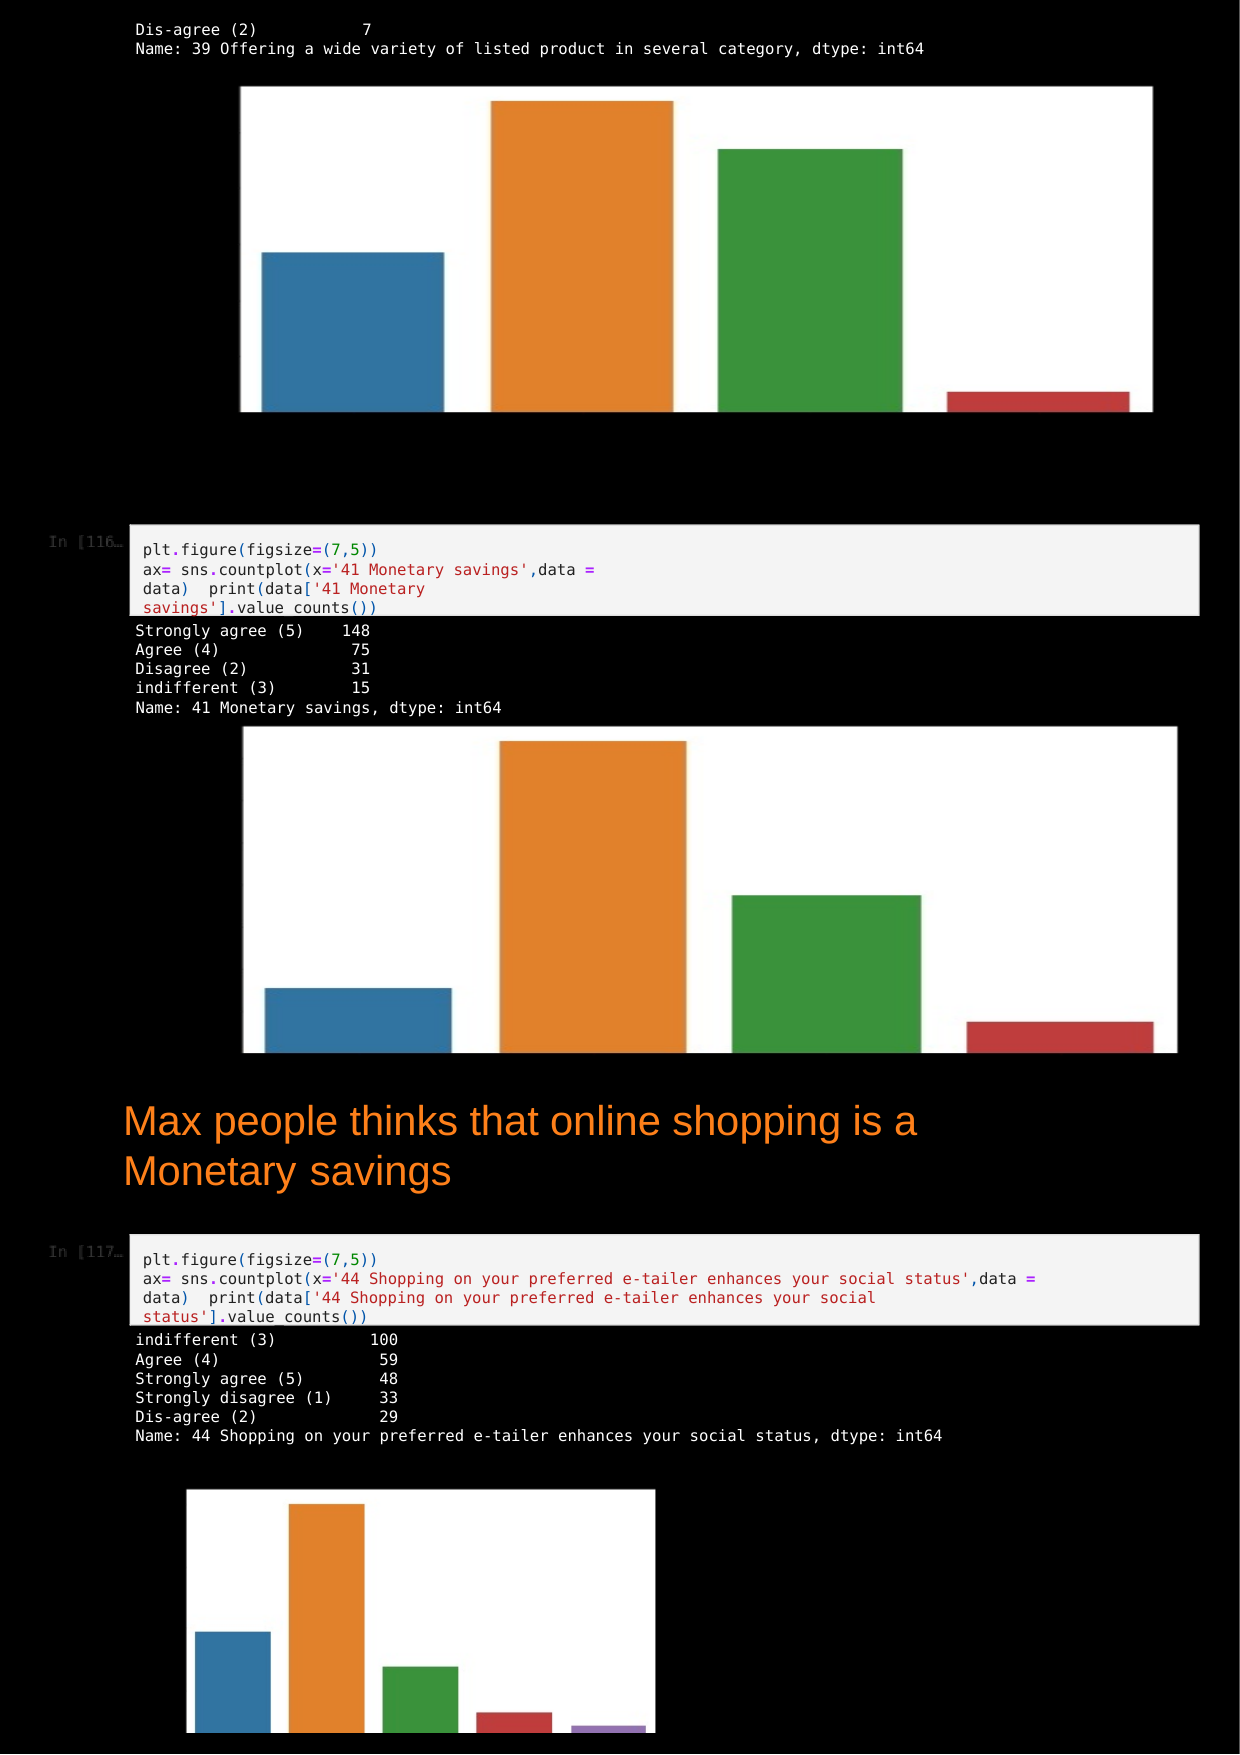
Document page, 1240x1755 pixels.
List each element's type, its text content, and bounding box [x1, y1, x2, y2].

text_box [129, 1480, 664, 1733]
text_box Dis-agree (2) 7 Name: 39 Offering a wide variety of listed product in several category, dtype: int64 [133, 18, 926, 59]
text_box 100 59 48 33 29 [367, 1328, 401, 1424]
text_box [129, 717, 1195, 1099]
text_box Strongly agree (5) Agree (4) Disagree (2) indifferent (3) [133, 618, 307, 695]
text_box Name: 44 Shopping on your preferred e-tailer enhances your social status, dtype: int64 [133, 1424, 945, 1445]
text_box Max people thinks that online shopping is a Monetary savings [121, 1091, 1083, 1194]
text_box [38, 1233, 1200, 1326]
text_box [129, 77, 1170, 458]
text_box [38, 524, 1200, 617]
text_box Name: 41 Monetary savings, dtype: int64 [133, 695, 504, 717]
text_box indifferent (3) Agree (4) Strongly agree (5) Strongly disagree (1) Dis-agree (2) [133, 1328, 335, 1424]
text_box 148 75 31 15 [339, 618, 373, 695]
